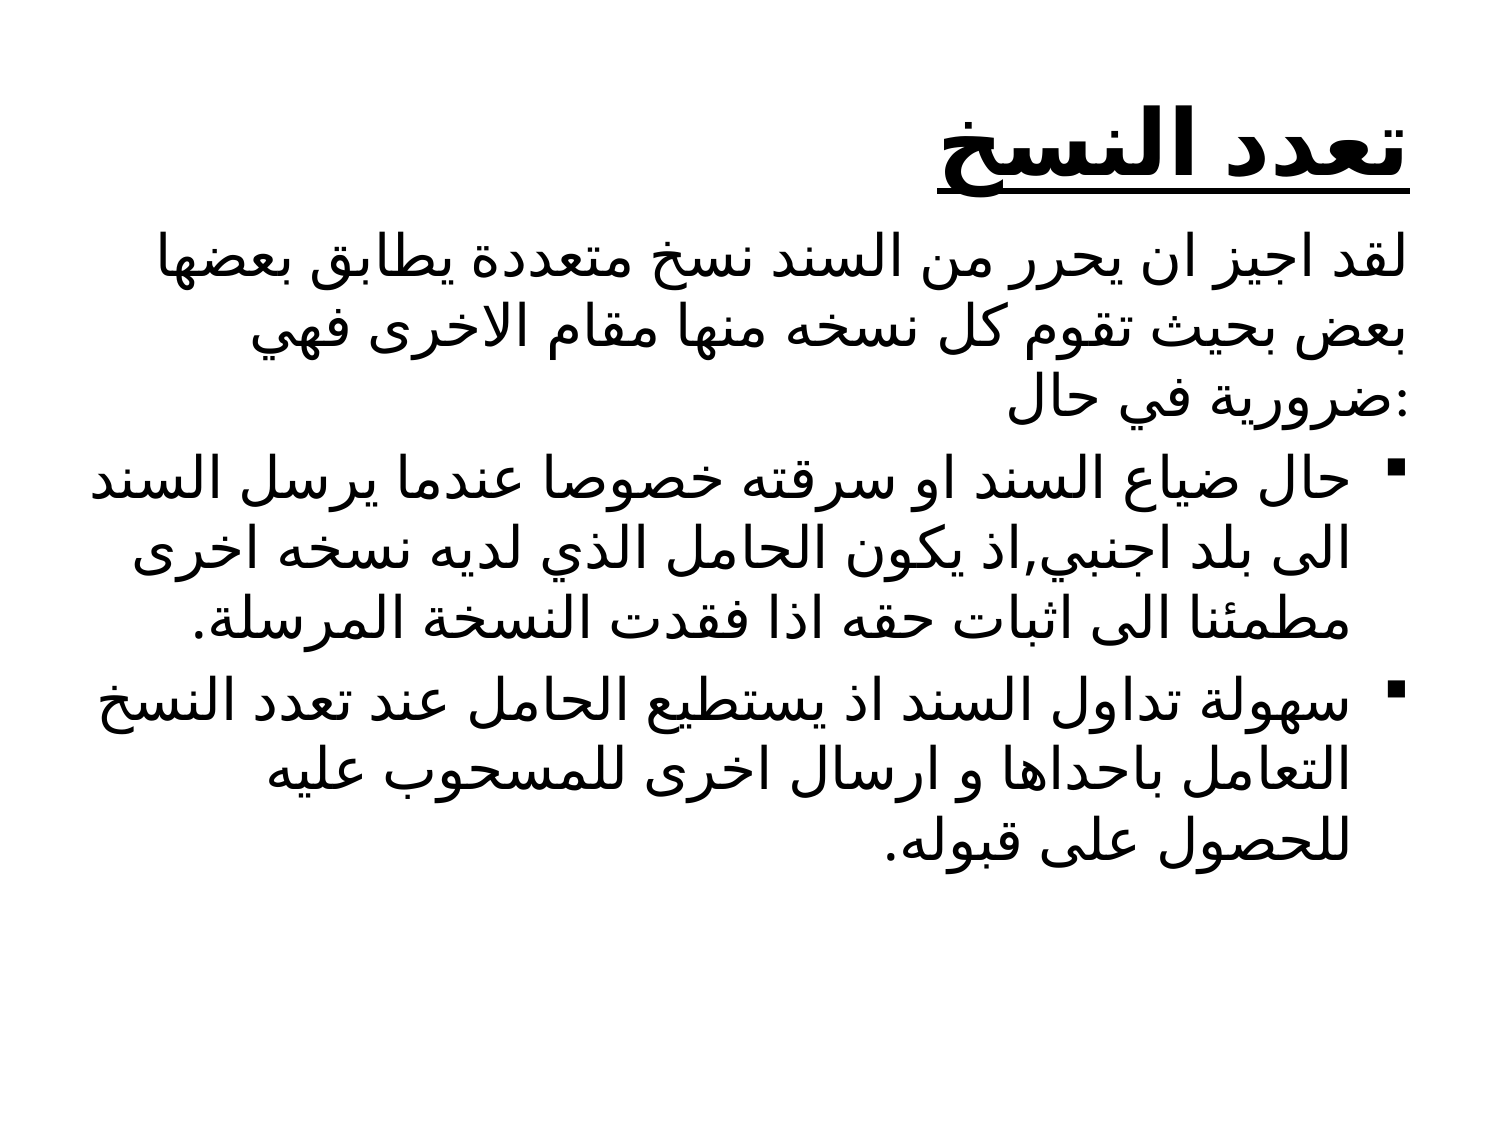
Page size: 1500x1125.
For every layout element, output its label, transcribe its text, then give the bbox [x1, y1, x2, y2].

title تعدد النسخ [75, 45, 1425, 210]
list لقد اجيز ان يحرر من السند نسخ متعددة يطابق بعضها بعض بحيث تقوم كل نسخه منها مقام الاخرى فهي ضرورية في حال: حال ضياع السند او سرقته خصوصا عندما يرسل السند الى بلد اجنبي,اذ يكون الحامل الذي لديه نسخه اخرى مطمئنا الى اثبات حقه اذا فقدت النسخة المرسلة. سهولة تداول السند اذ يستطيع الحامل عند تعدد النسخ التعامل باحداها و ارسال اخرى للمسحوب عليه للحصول على قبوله. [58, 210, 1425, 1067]
